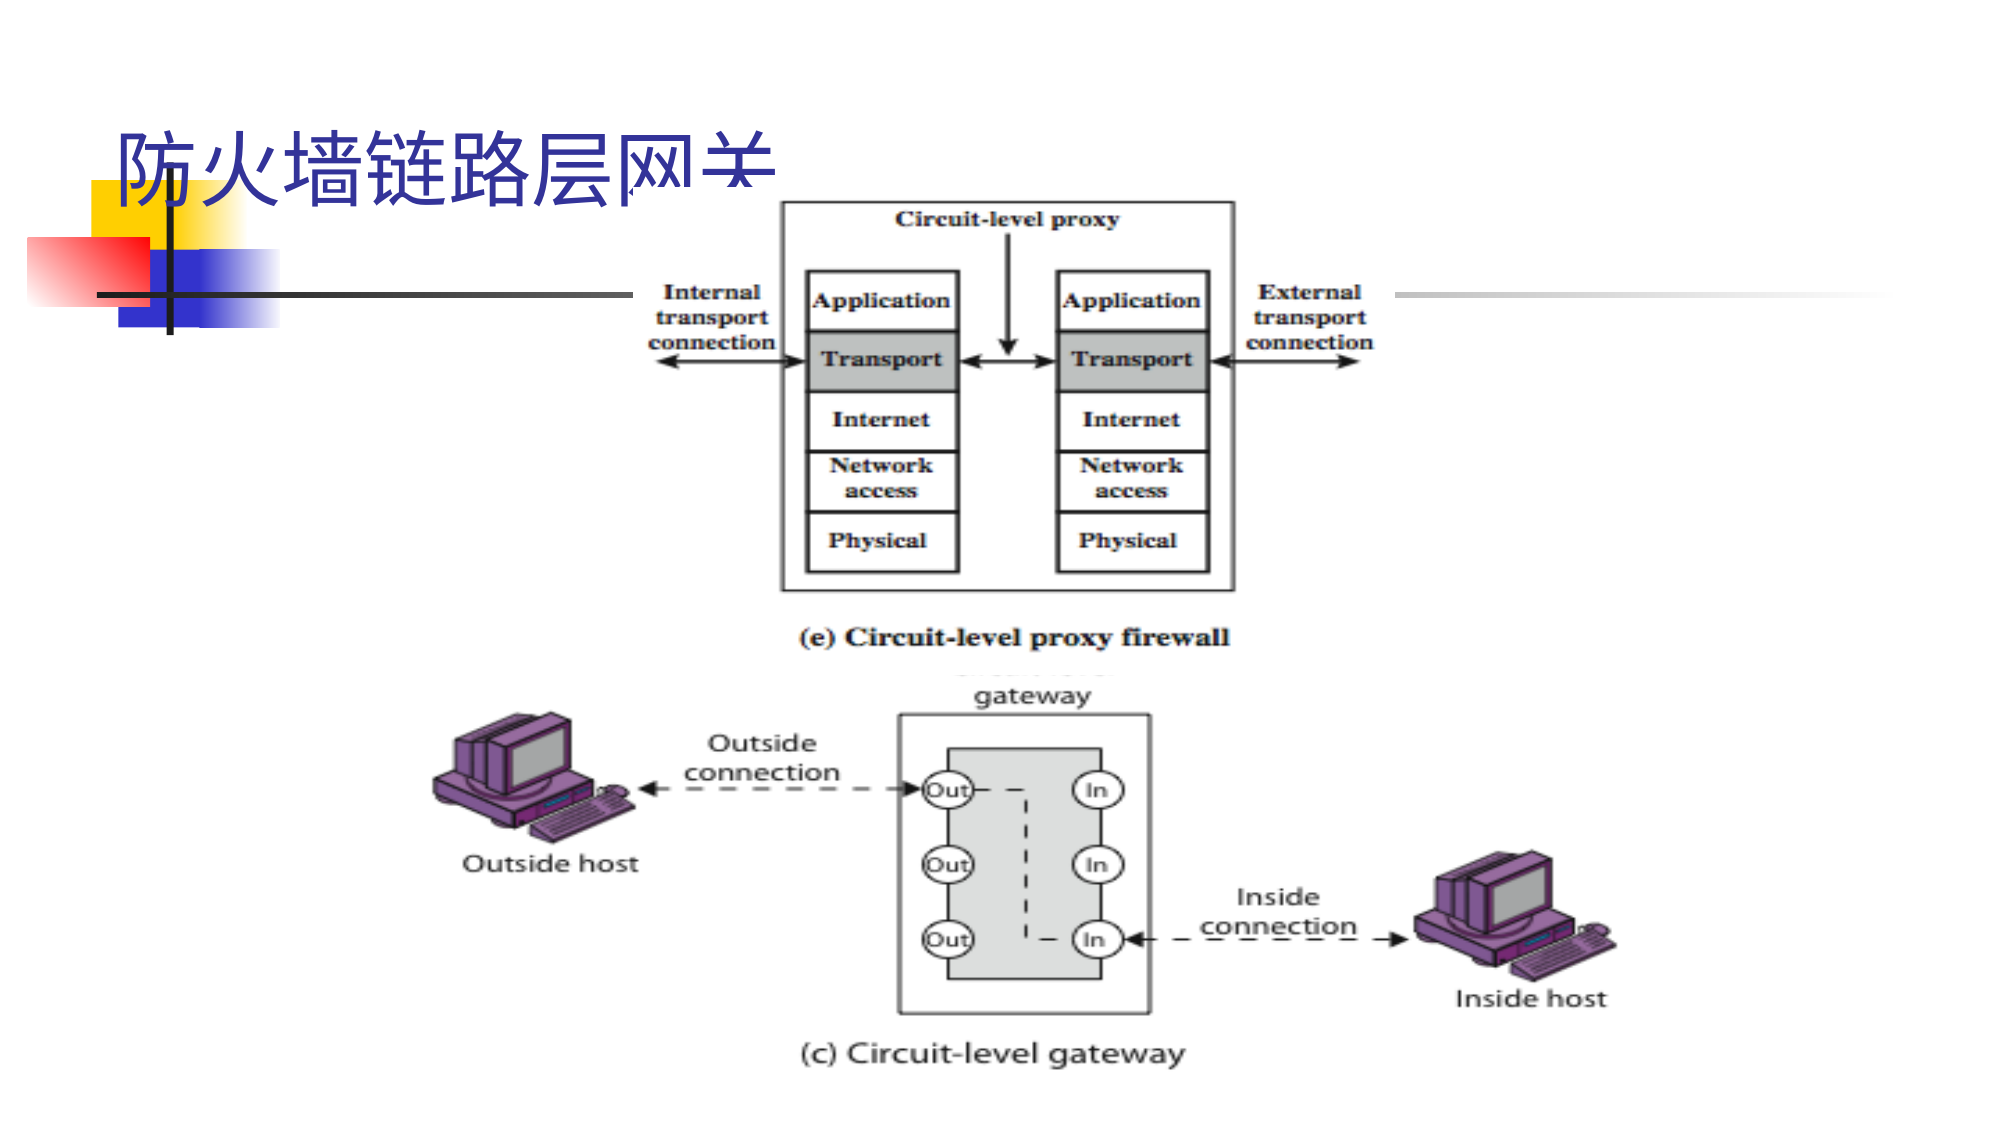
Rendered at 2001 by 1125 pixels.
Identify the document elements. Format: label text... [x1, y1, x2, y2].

picture [633, 187, 1395, 663]
picture [333, 674, 1718, 1084]
title 防火墙链路层网关 [99, 37, 1900, 225]
